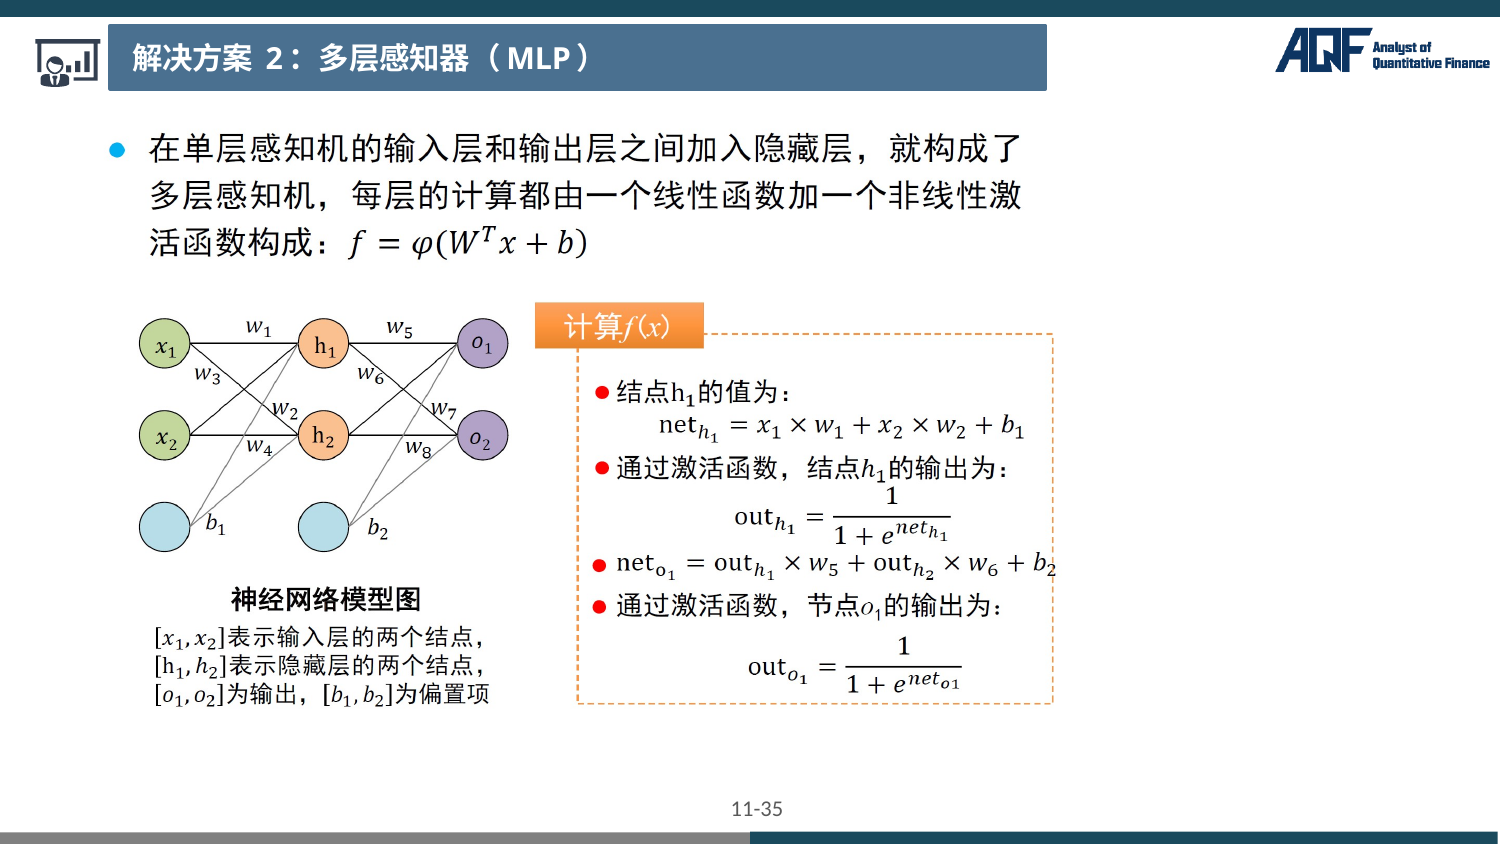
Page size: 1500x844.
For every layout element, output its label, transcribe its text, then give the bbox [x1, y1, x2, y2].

list 解决方案 2：多层感知器（MLP） [117, 32, 1039, 84]
text_box [87, 120, 1068, 724]
picture [1252, 2, 1500, 102]
